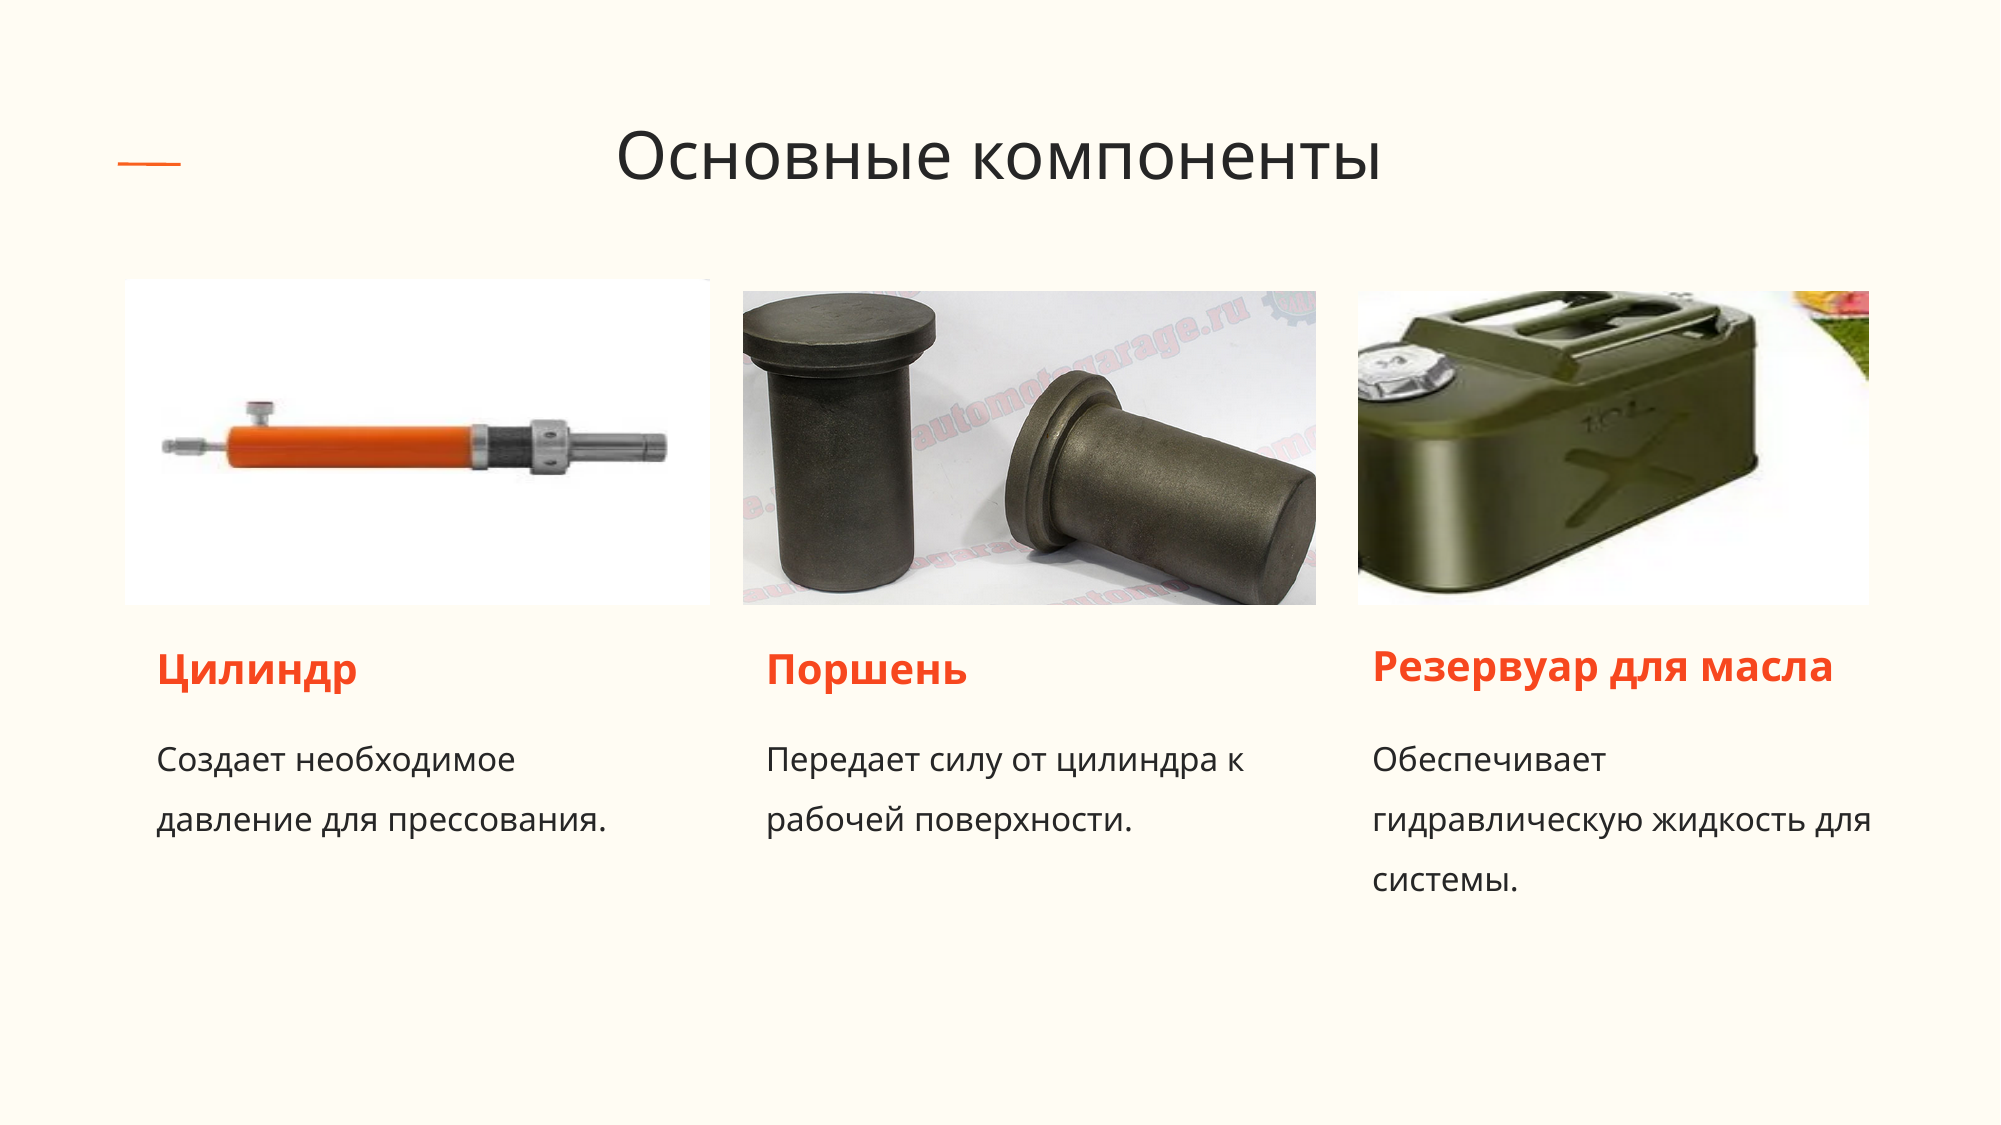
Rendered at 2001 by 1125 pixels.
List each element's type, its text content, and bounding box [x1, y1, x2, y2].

text_box Поршень [765, 605, 1277, 693]
text_box Передает силу от цилиндра к рабочей поверхности. [765, 718, 1277, 1017]
text_box Обеспечивает гидравлическую жидкость для системы. [1372, 718, 1883, 1017]
title Основные компоненты [114, 64, 1886, 195]
picture [742, 291, 1316, 605]
picture [125, 279, 710, 605]
text_box Цилиндр [156, 605, 667, 693]
text_box Создает необходимое давление для прессования. [156, 718, 667, 1017]
text_box Резервуар для масла [1372, 556, 1883, 691]
picture [1358, 291, 1869, 605]
